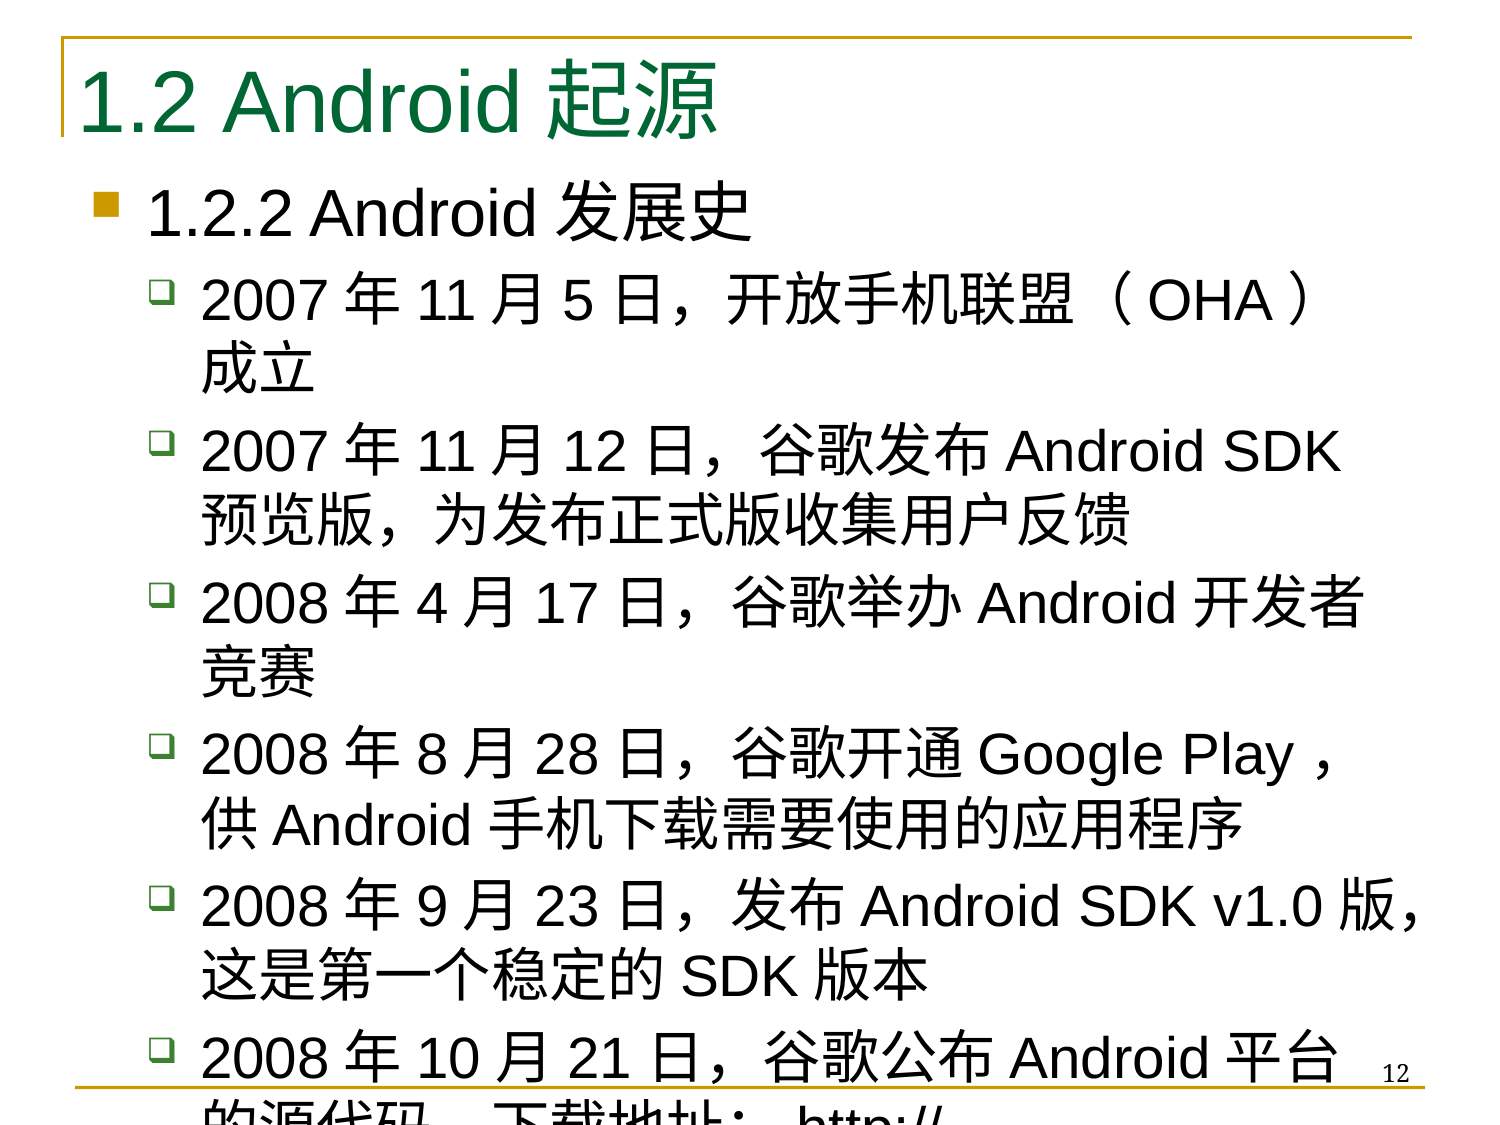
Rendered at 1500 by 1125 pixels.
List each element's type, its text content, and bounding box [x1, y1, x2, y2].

title 1.2 Android起源 [62, 37, 925, 175]
list 1.2.2 Android发展史 2007年11月5日，开放手机联盟（OHA）成立 2007年11月12日，谷歌发布Android SDK预览版，为发布正式版收集用户反馈 2008年4月17日，谷歌举办Android开发者竞赛 2008年8月28日，谷歌开通Google Play，供Android手机下载需要使用的应用程序 2008年9月23日，发布Android SDK v1.0版，这是第一个稳定的SDK版本 2008年10月21日，谷歌公布Android平台的源代码，下载地址：http://source.android.com [75, 162, 1413, 1050]
slide_number 12 [1074, 1023, 1426, 1100]
